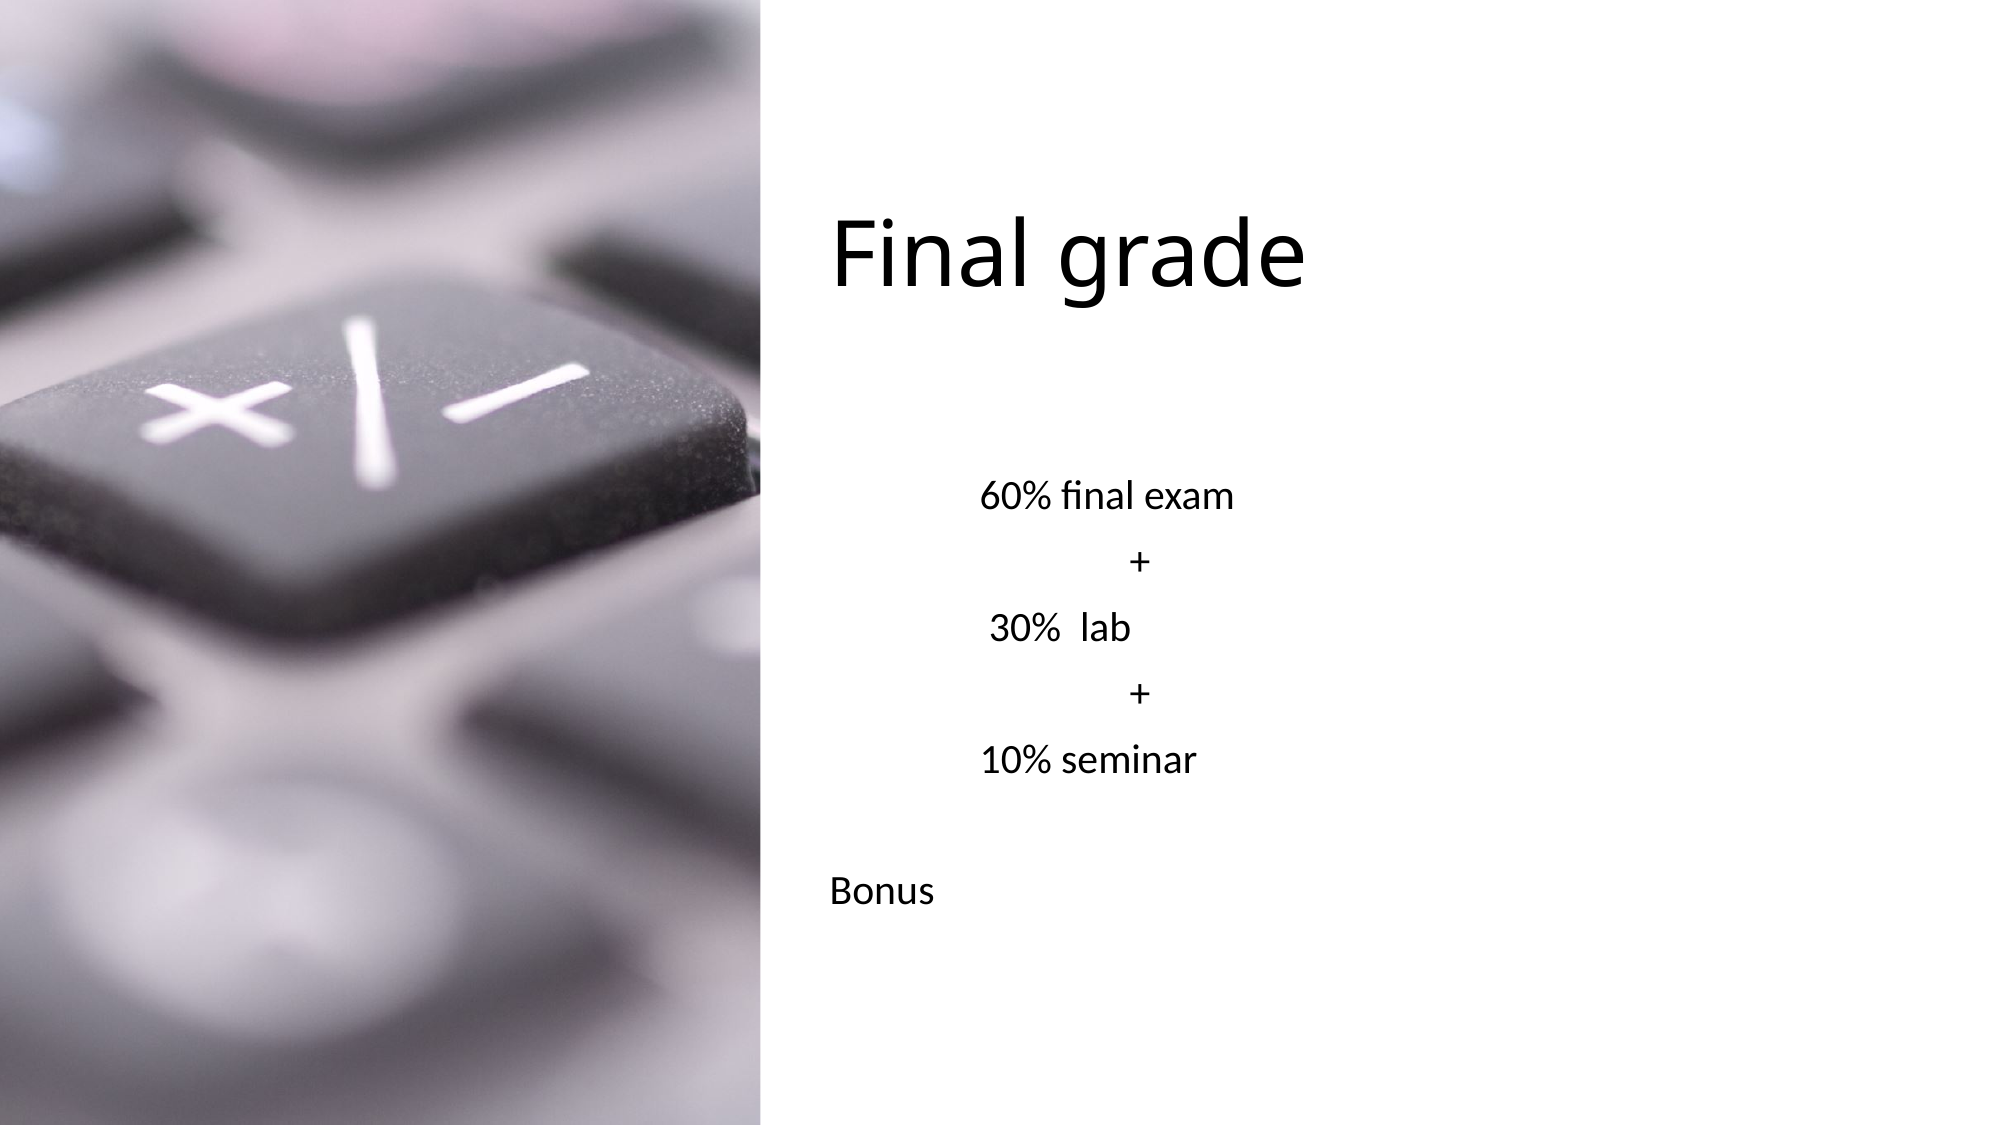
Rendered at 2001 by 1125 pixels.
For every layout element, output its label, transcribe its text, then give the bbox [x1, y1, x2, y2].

list 60% final exam + 30% lab + 10% seminar Bonus [814, 399, 1895, 1021]
title Final grade [814, 103, 1895, 315]
picture [0, 0, 761, 1125]
